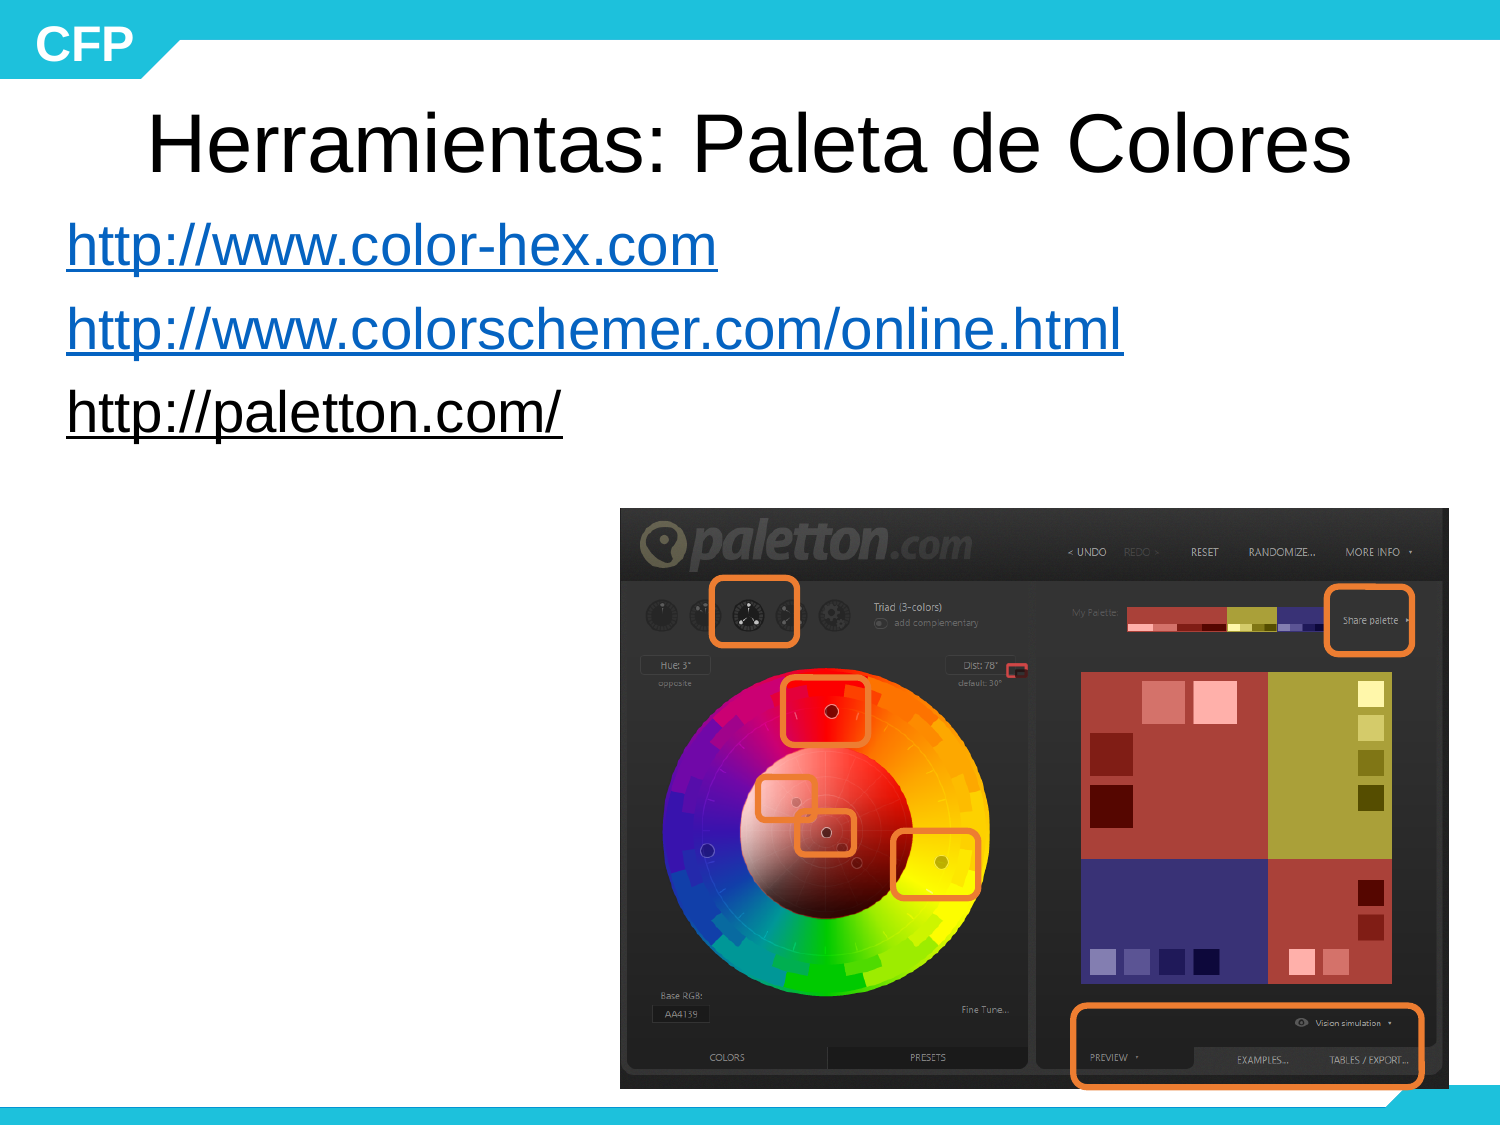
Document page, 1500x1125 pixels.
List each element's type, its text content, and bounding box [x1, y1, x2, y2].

list http://www.color-hex.com http://www.colorschemer.com/online.html http://paletton.com/ [51, 207, 1449, 1053]
picture [619, 508, 1450, 1089]
title Herramientas: Paleta de Colores [103, 45, 1397, 207]
